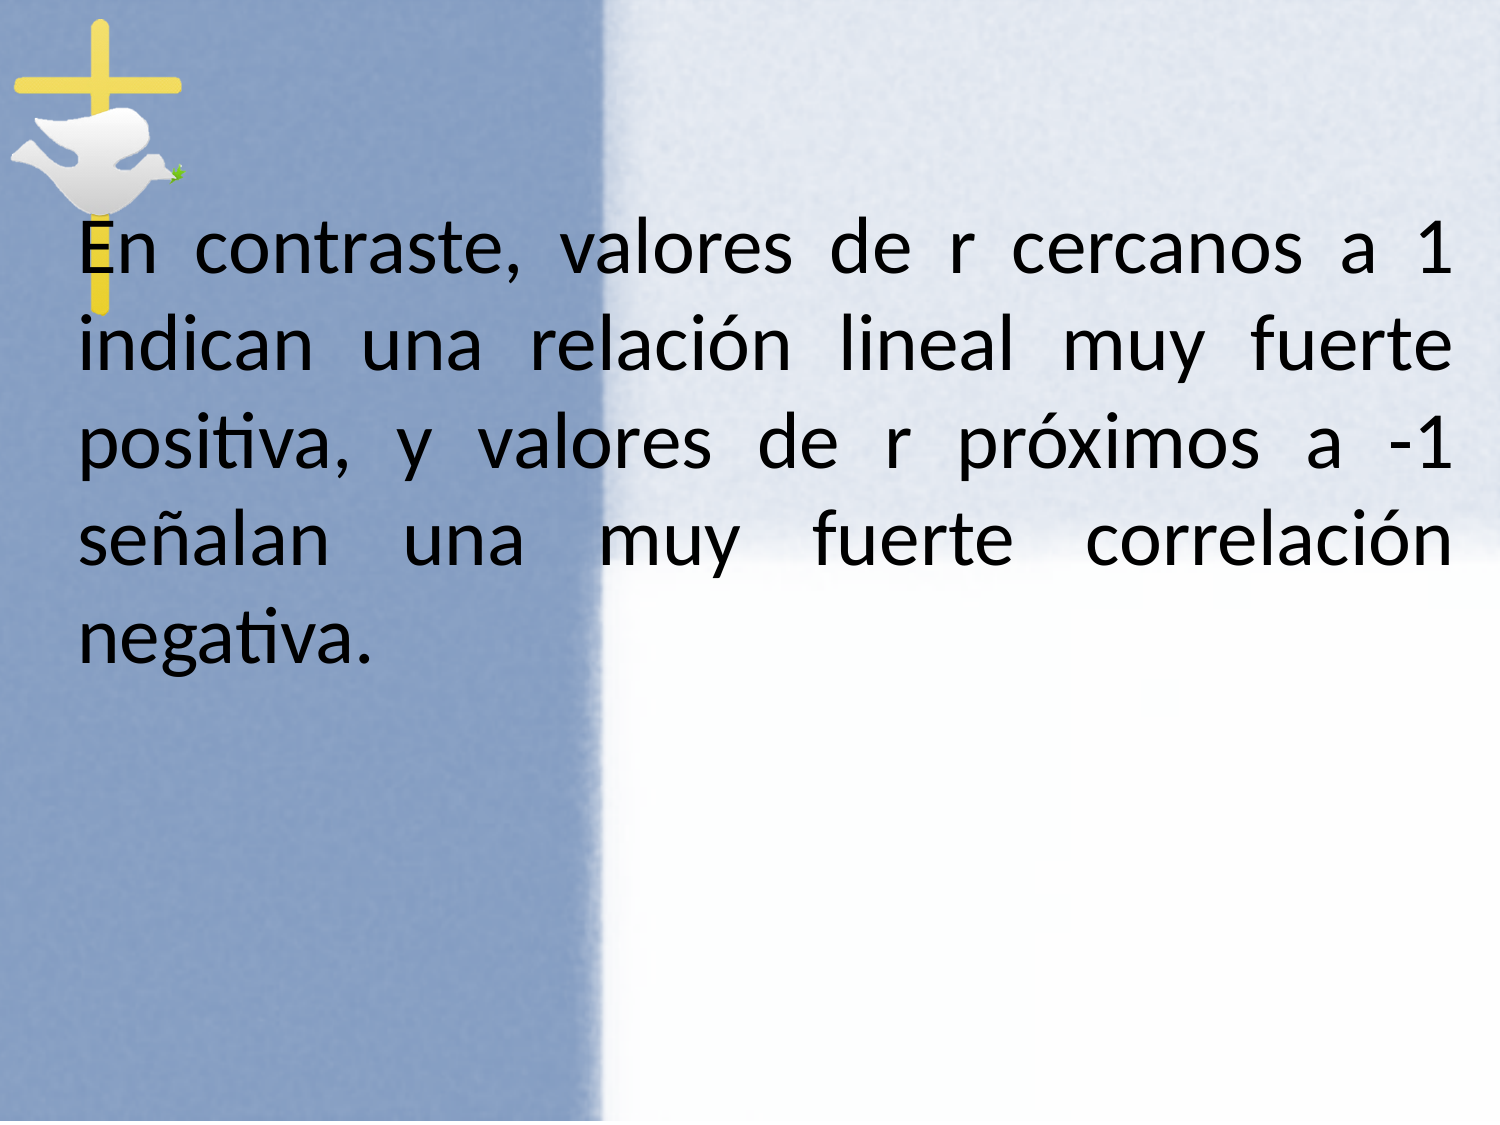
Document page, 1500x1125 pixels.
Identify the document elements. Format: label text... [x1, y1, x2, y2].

picture [7, 19, 188, 184]
list En contraste, valores de r cercanos a 1 indican una relación lineal muy fuerte positiva, y valores de r próximos a -1 señalan una muy fuerte correlación negativa. [5, 184, 1471, 1102]
